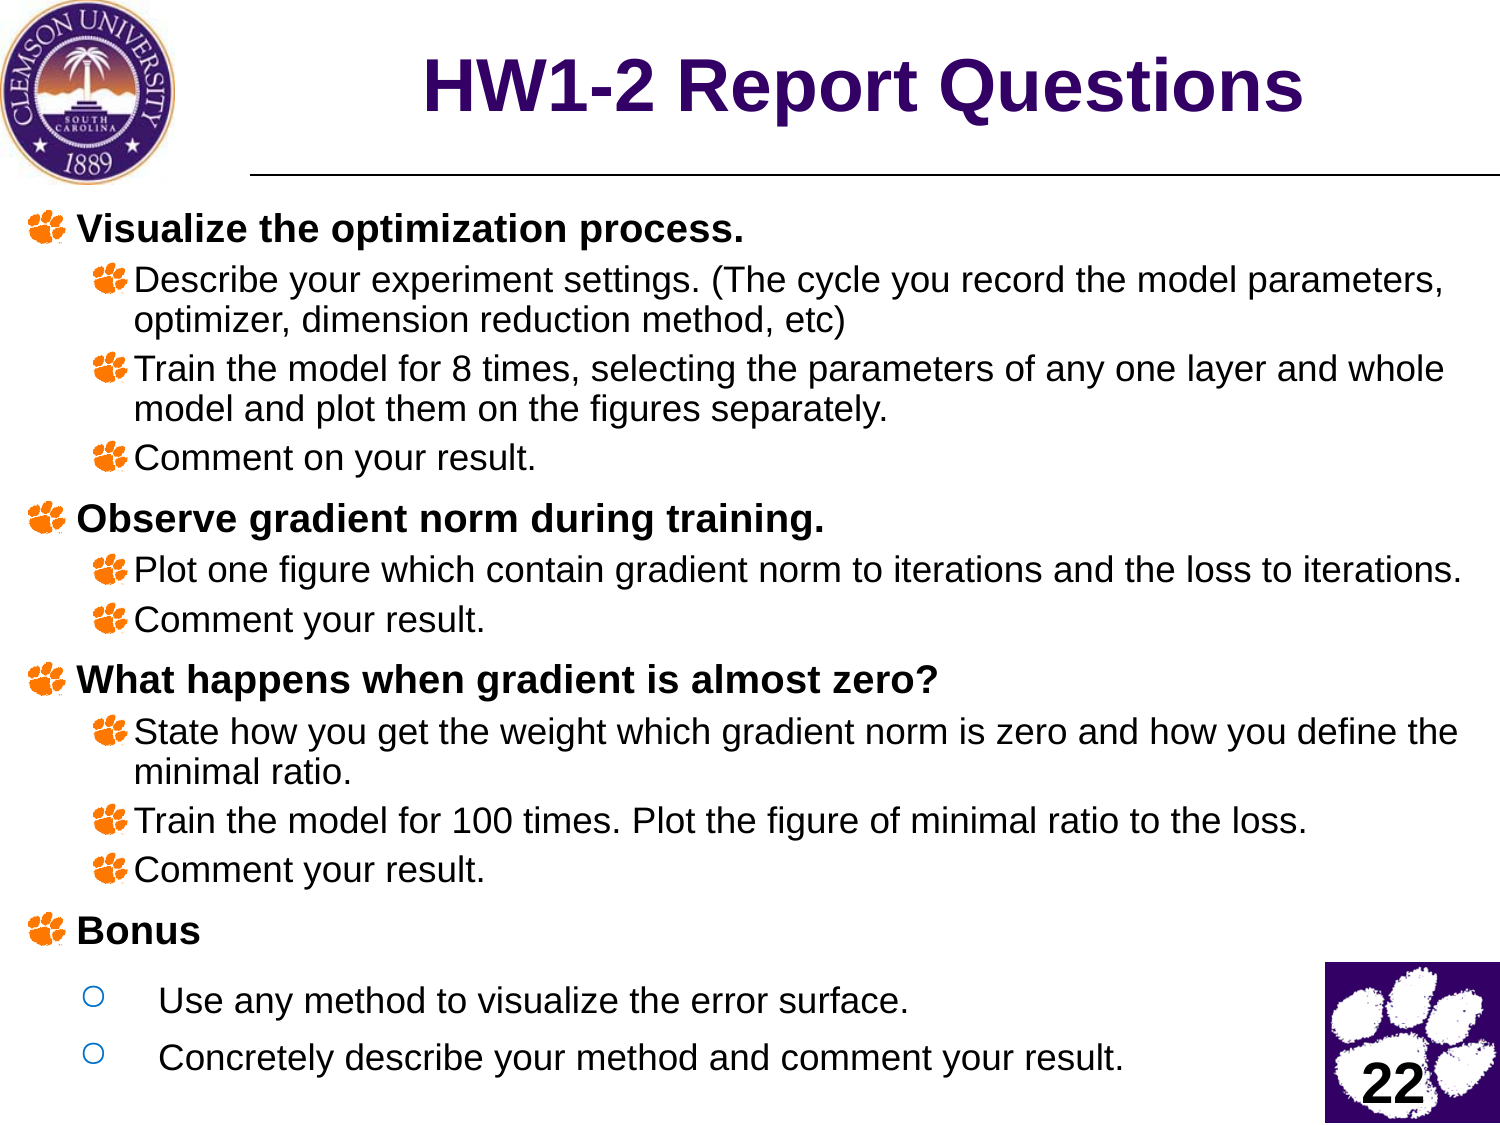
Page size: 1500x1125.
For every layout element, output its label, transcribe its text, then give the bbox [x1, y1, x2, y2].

picture [92, 712, 128, 748]
picture [92, 600, 128, 636]
picture [92, 801, 128, 837]
picture [92, 551, 128, 587]
picture [92, 349, 128, 385]
picture [92, 850, 128, 886]
picture [27, 207, 66, 246]
picture [27, 659, 66, 698]
picture [27, 909, 66, 948]
picture [92, 438, 128, 474]
picture [27, 498, 66, 536]
list Visualize the optimization process. Describe your experiment settings. (The cycle you record the model parameters, optimizer, dimension reduction method, etc) Train the model for 8 times, selecting the parameters of any one layer and whole model and plot them on the figures separately. Comment on your result. Observe gradient norm during training. Plot one figure which contain gradient norm to iterations and the loss to iterations. Comment your result. What happens when gradient is almost zero? State how you get the weight which gradient norm is zero and how you define the minimal ratio. Train the model for 100 times. Plot the figure of minimal ratio to the loss. Comment your result. Bonus Use any method to visualize the error surface. Concretely describe your method and comment your result. [12, 200, 1500, 1125]
picture [92, 260, 128, 296]
picture [0, 0, 175, 185]
title HW1-2 Report Questions [270, 16, 1459, 162]
